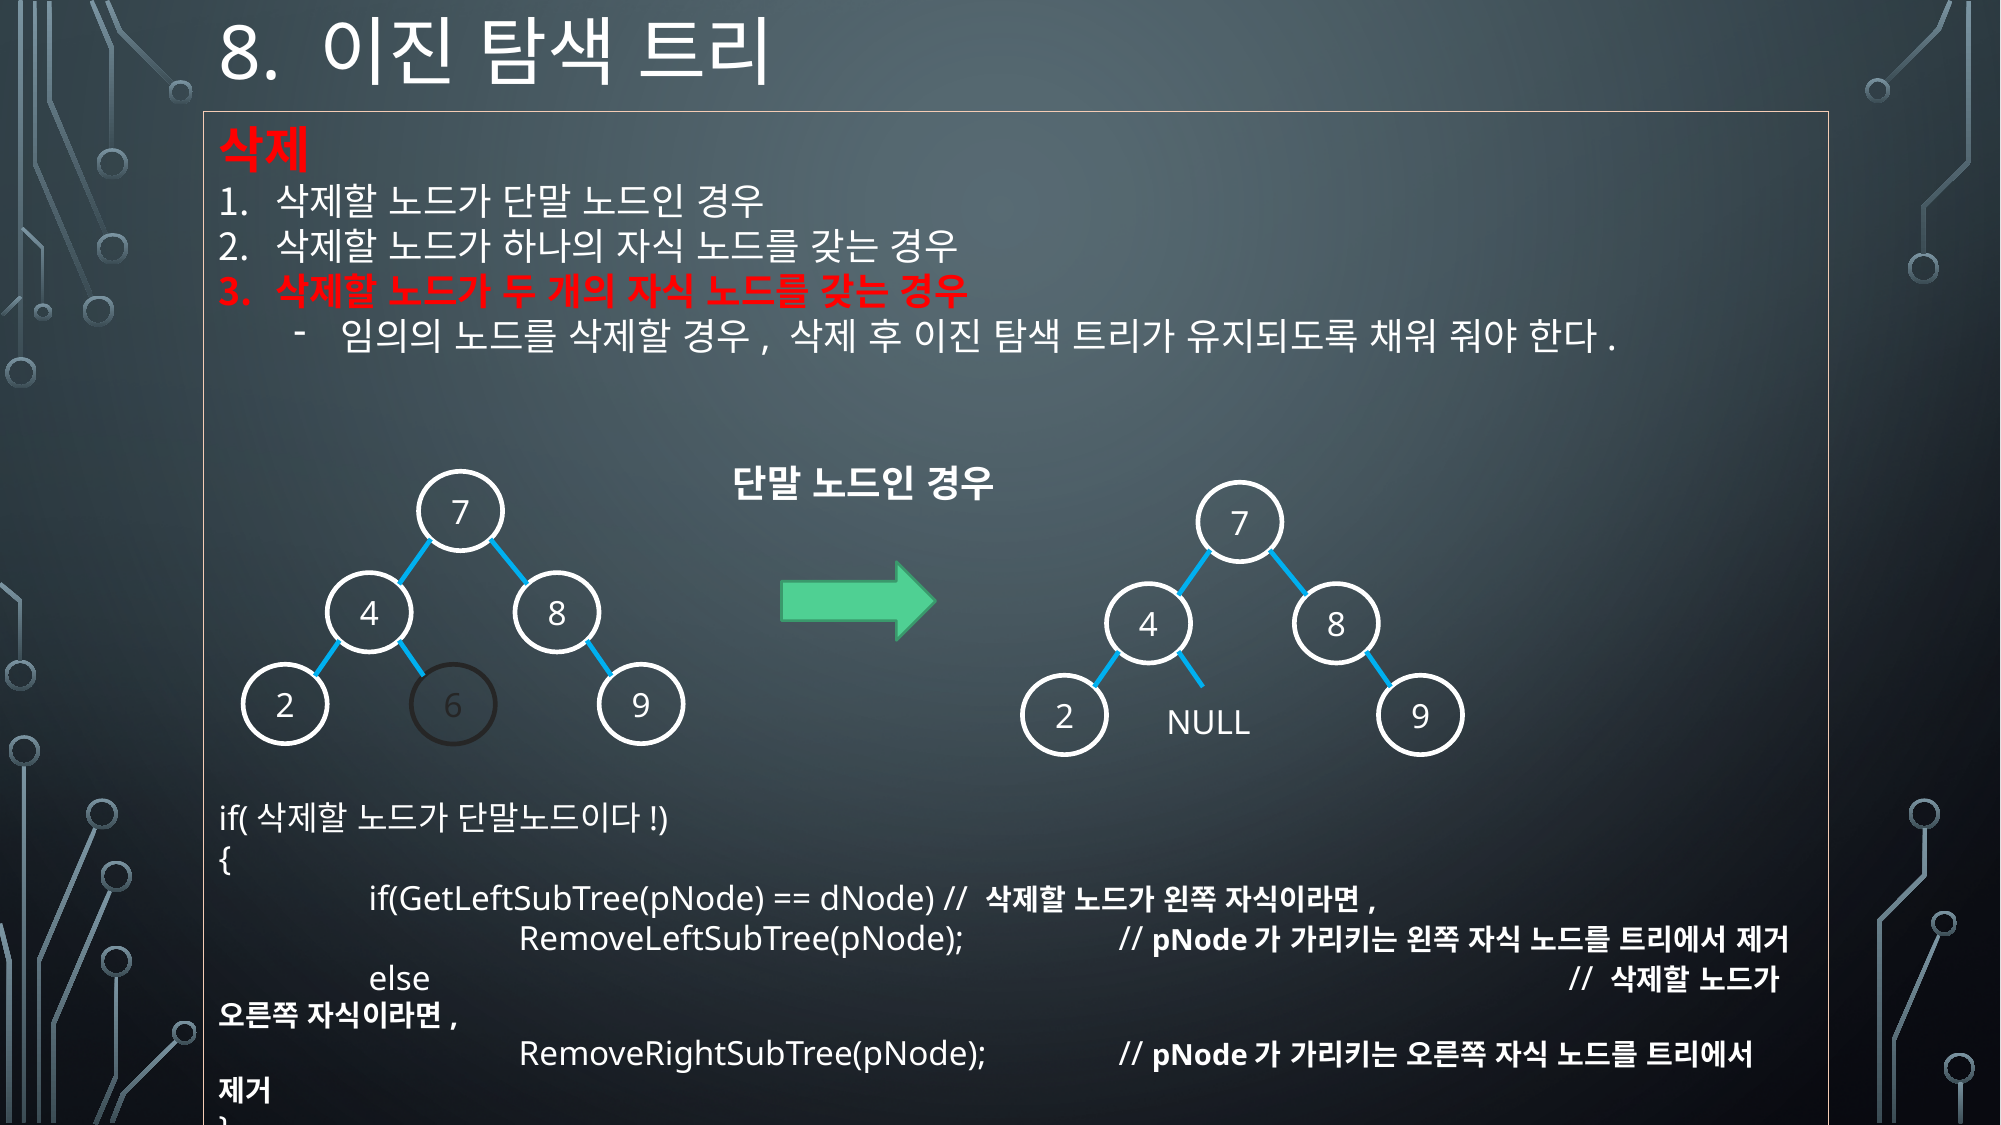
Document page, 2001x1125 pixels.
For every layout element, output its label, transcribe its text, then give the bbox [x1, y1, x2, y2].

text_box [242, 452, 1463, 755]
text_box 8. 이진 탐색 트리 [203, 0, 1829, 111]
text_box 삭제 삭제할 노드가 단말 노드인 경우 삭제할 노드가 하나의 자식 노드를 갖는 경우 삭제할 노드가 두 개의 자식 노드를 갖는 경우 임의의 노드를 삭제할 경우, 삭제 후 이진 탐색 트리가 유지되도록 채워 줘야 한다. if(삭제할 노드가 단말노드이다!) { if(GetLeftSubTree(pNode) == dNode) // 삭제할 노드가 왼쪽 자식이라면, RemoveLeftSubTree(pNode); // pNode가 가리키는 왼쪽 자식 노드를 트리에서 제거 else // 삭제할 노드가 오른쪽 자식이라면, RemoveRightSubTree(pNode); // pNode가 가리키는 오른쪽 자식 노드를 트리에서 제거 } [203, 111, 1829, 1125]
